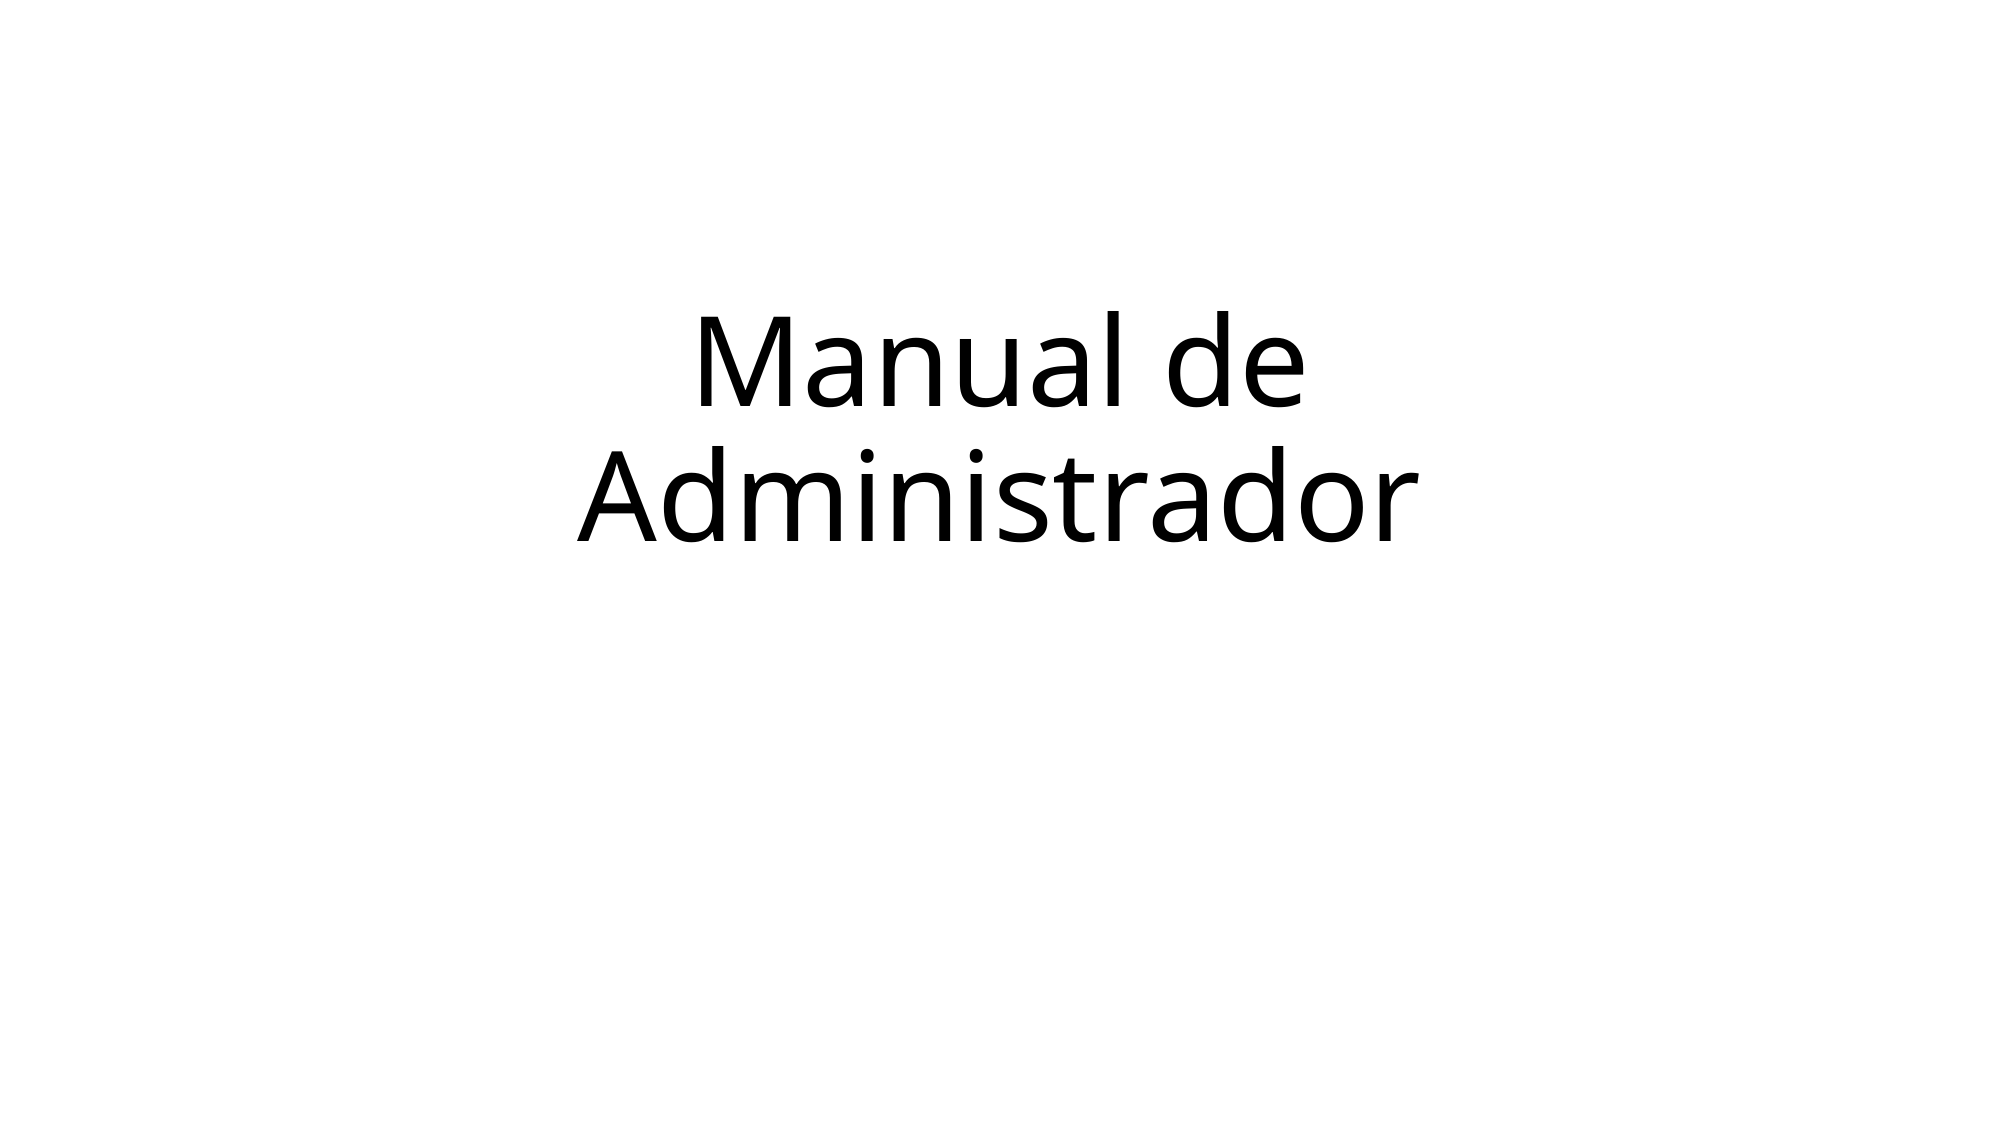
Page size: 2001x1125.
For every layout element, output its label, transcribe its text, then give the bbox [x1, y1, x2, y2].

title Manual de Administrador [249, 184, 1750, 576]
